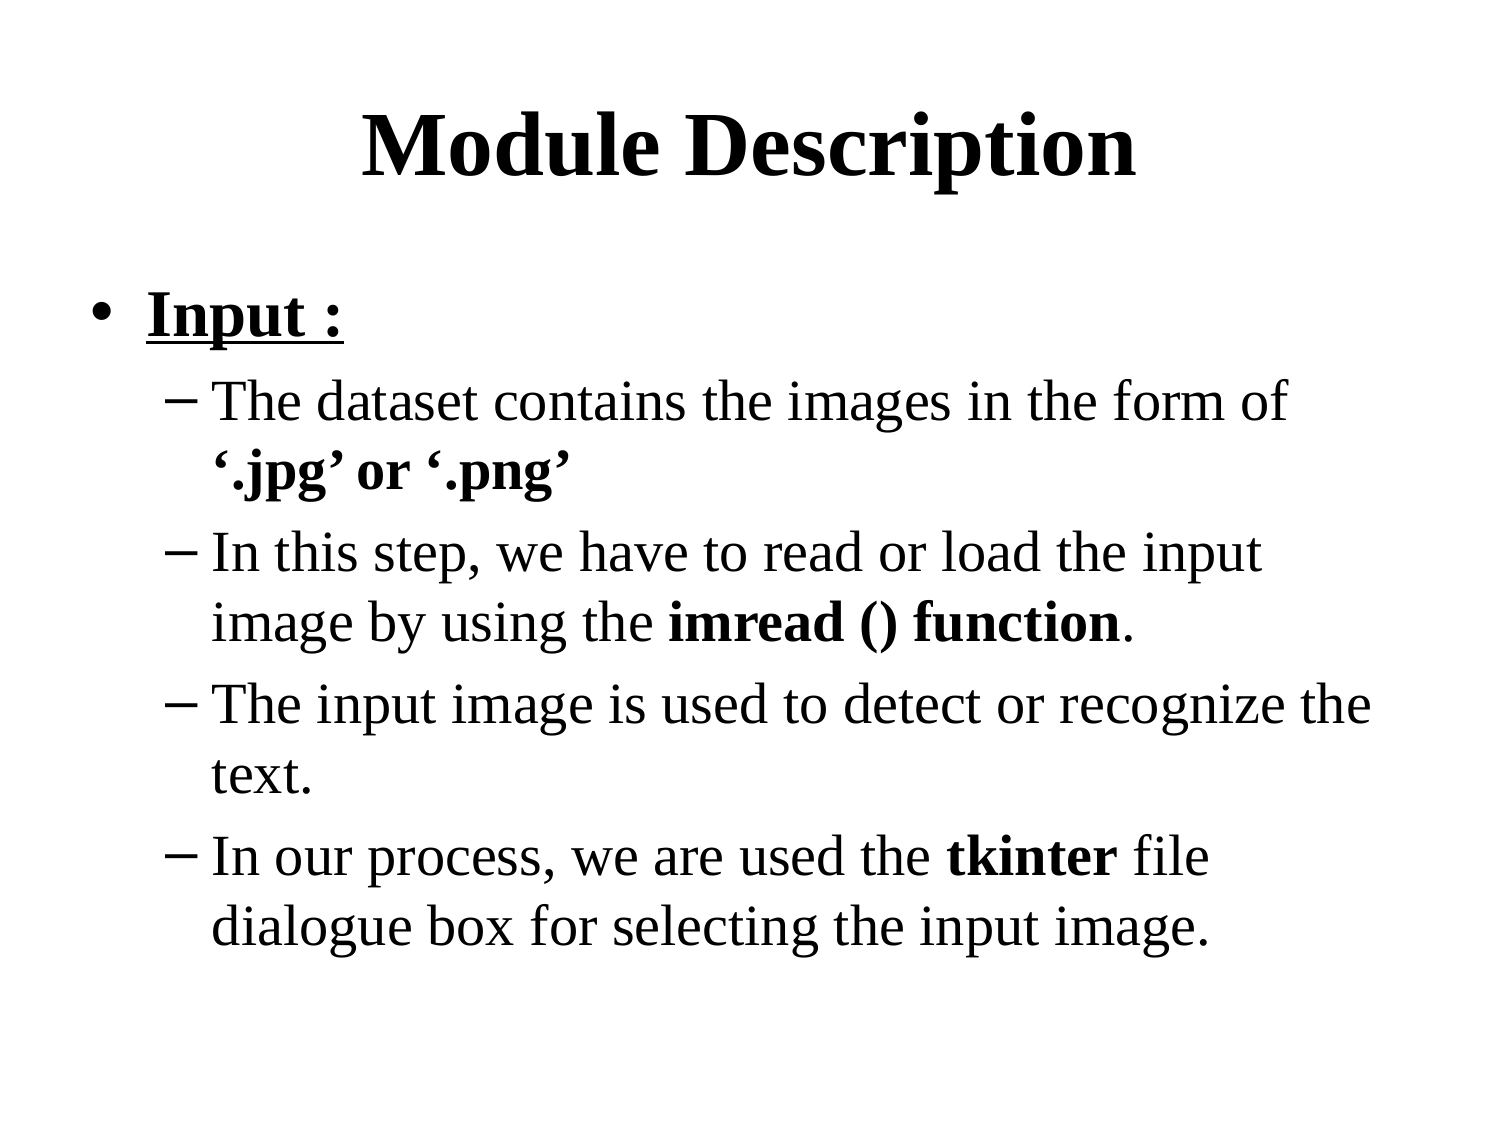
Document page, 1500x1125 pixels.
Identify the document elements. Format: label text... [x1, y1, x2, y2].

list Input : The dataset contains the images in the form of ‘.jpg’ or ‘.png’ In this step, we have to read or load the input image by using the imread () function. The input image is used to detect or recognize the text. In our process, we are used the tkinter file dialogue box for selecting the input image. [75, 262, 1425, 1005]
title Module Description [75, 45, 1425, 233]
